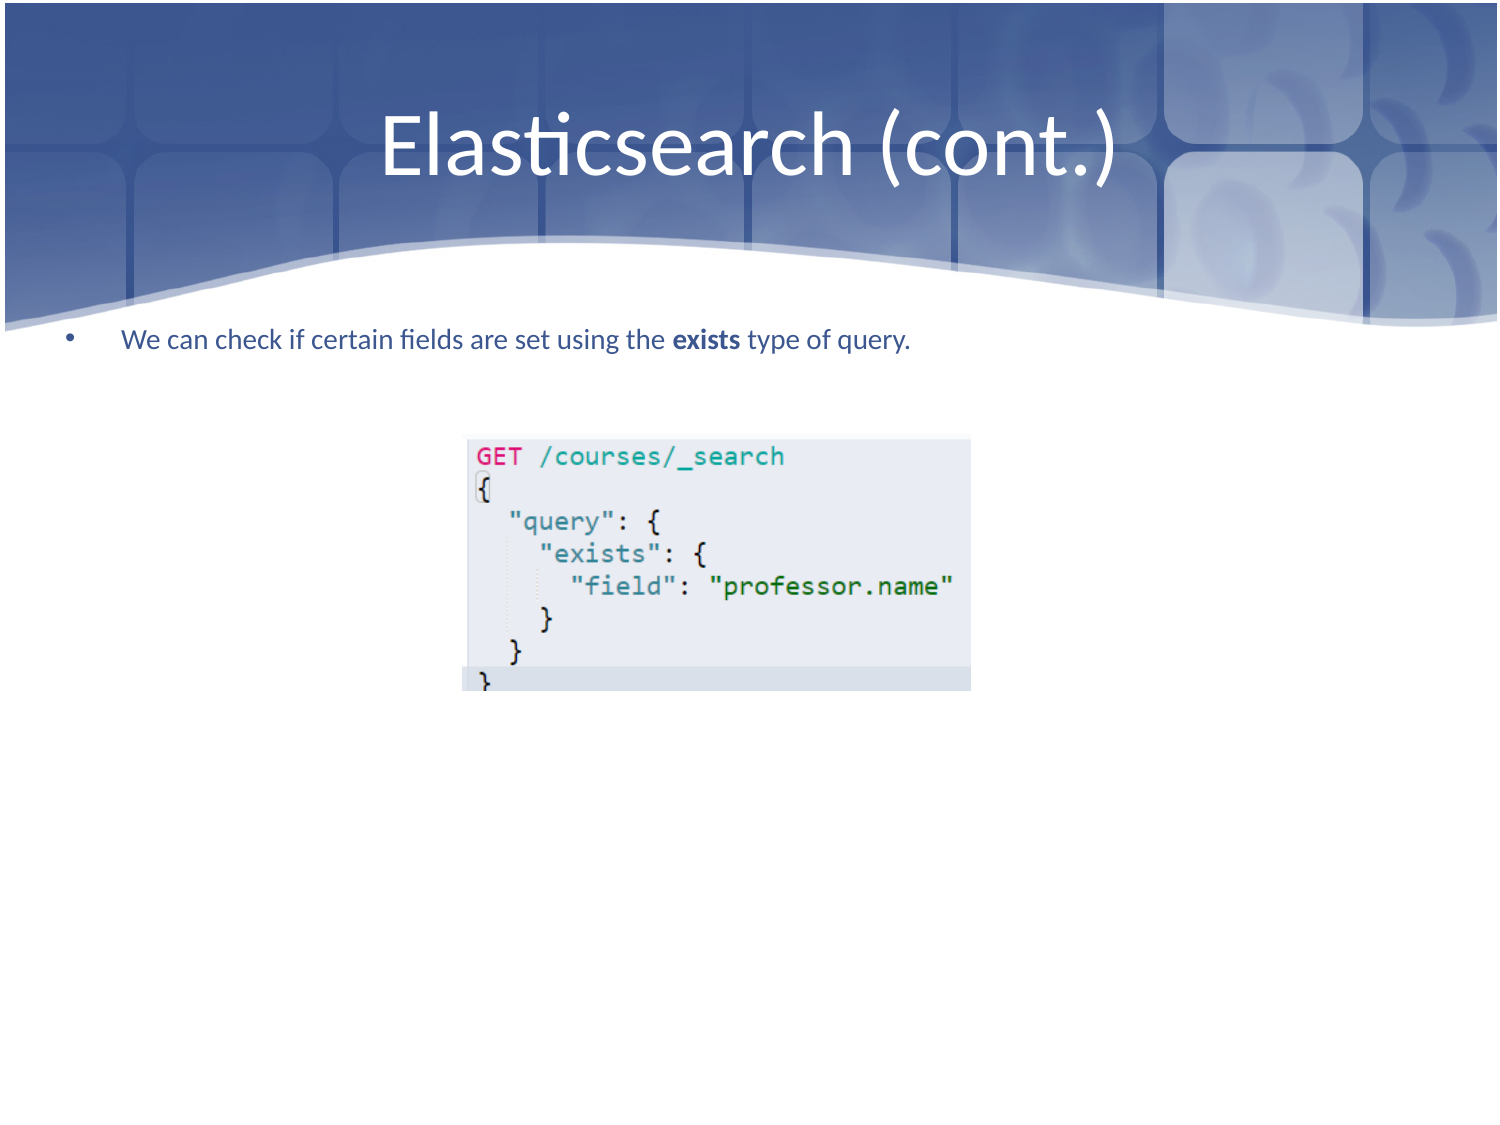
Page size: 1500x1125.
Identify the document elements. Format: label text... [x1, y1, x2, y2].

title Elasticsearch (cont.) [74, 44, 1426, 233]
picture [0, 0, 1500, 1125]
list We can check if certain fields are set using the exists type of query. [49, 312, 1451, 388]
